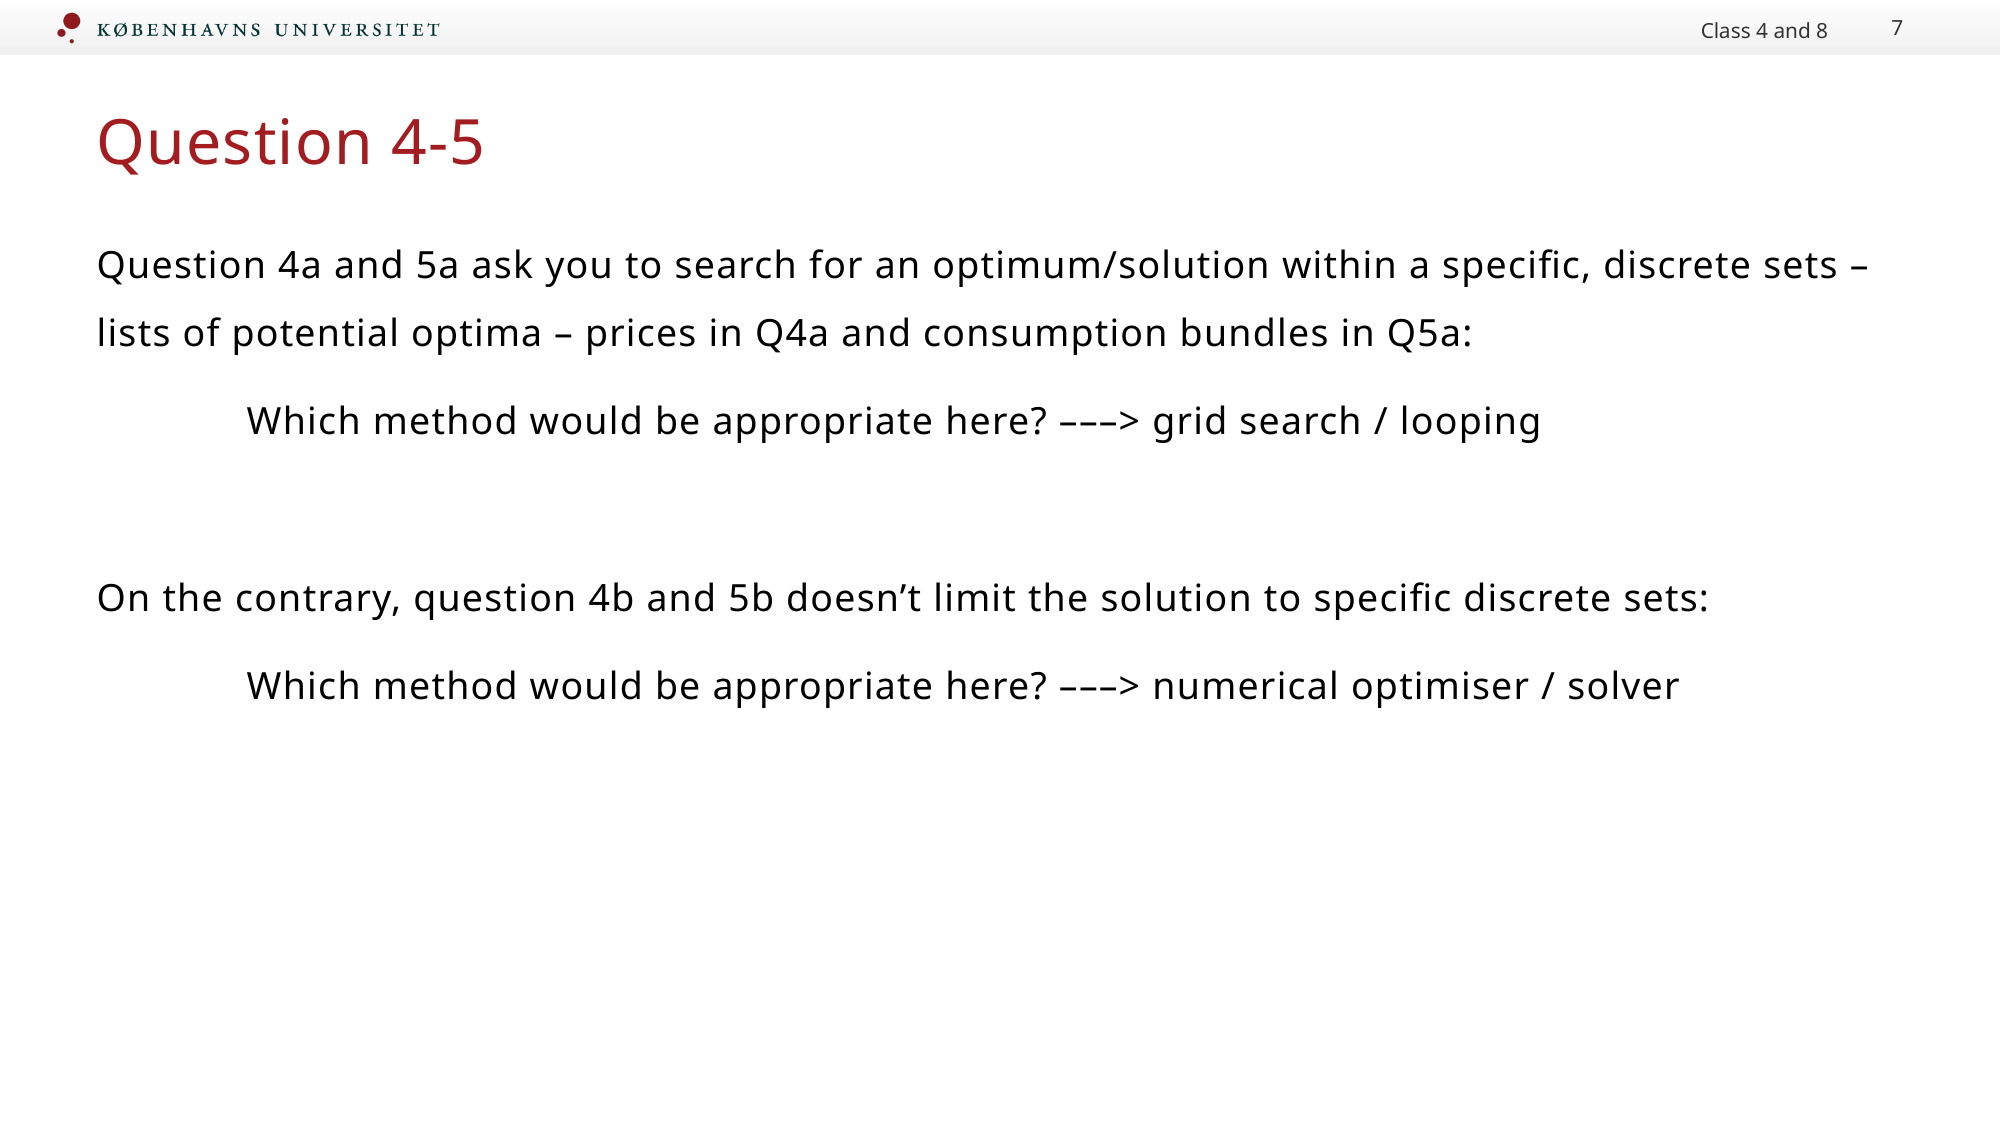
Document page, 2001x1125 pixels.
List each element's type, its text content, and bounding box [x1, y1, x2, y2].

picture [91, 15, 476, 42]
slide_number 7 [1840, 14, 1904, 43]
slide_number Class 4 and 8 [1694, 14, 1829, 43]
title Question 4-5 [96, 101, 1904, 218]
list Question 4a and 5a ask you to search for an optimum/solution within a specific, discrete sets – lists of potential optima – prices in Q4a and consumption bundles in Q5a: Which method would be appropriate here? –––> grid search / looping On the contrary, question 4b and 5b doesn’t limit the solution to specific discrete sets: Which method would be appropriate here? –––> numerical optimiser / solver [96, 218, 1924, 986]
